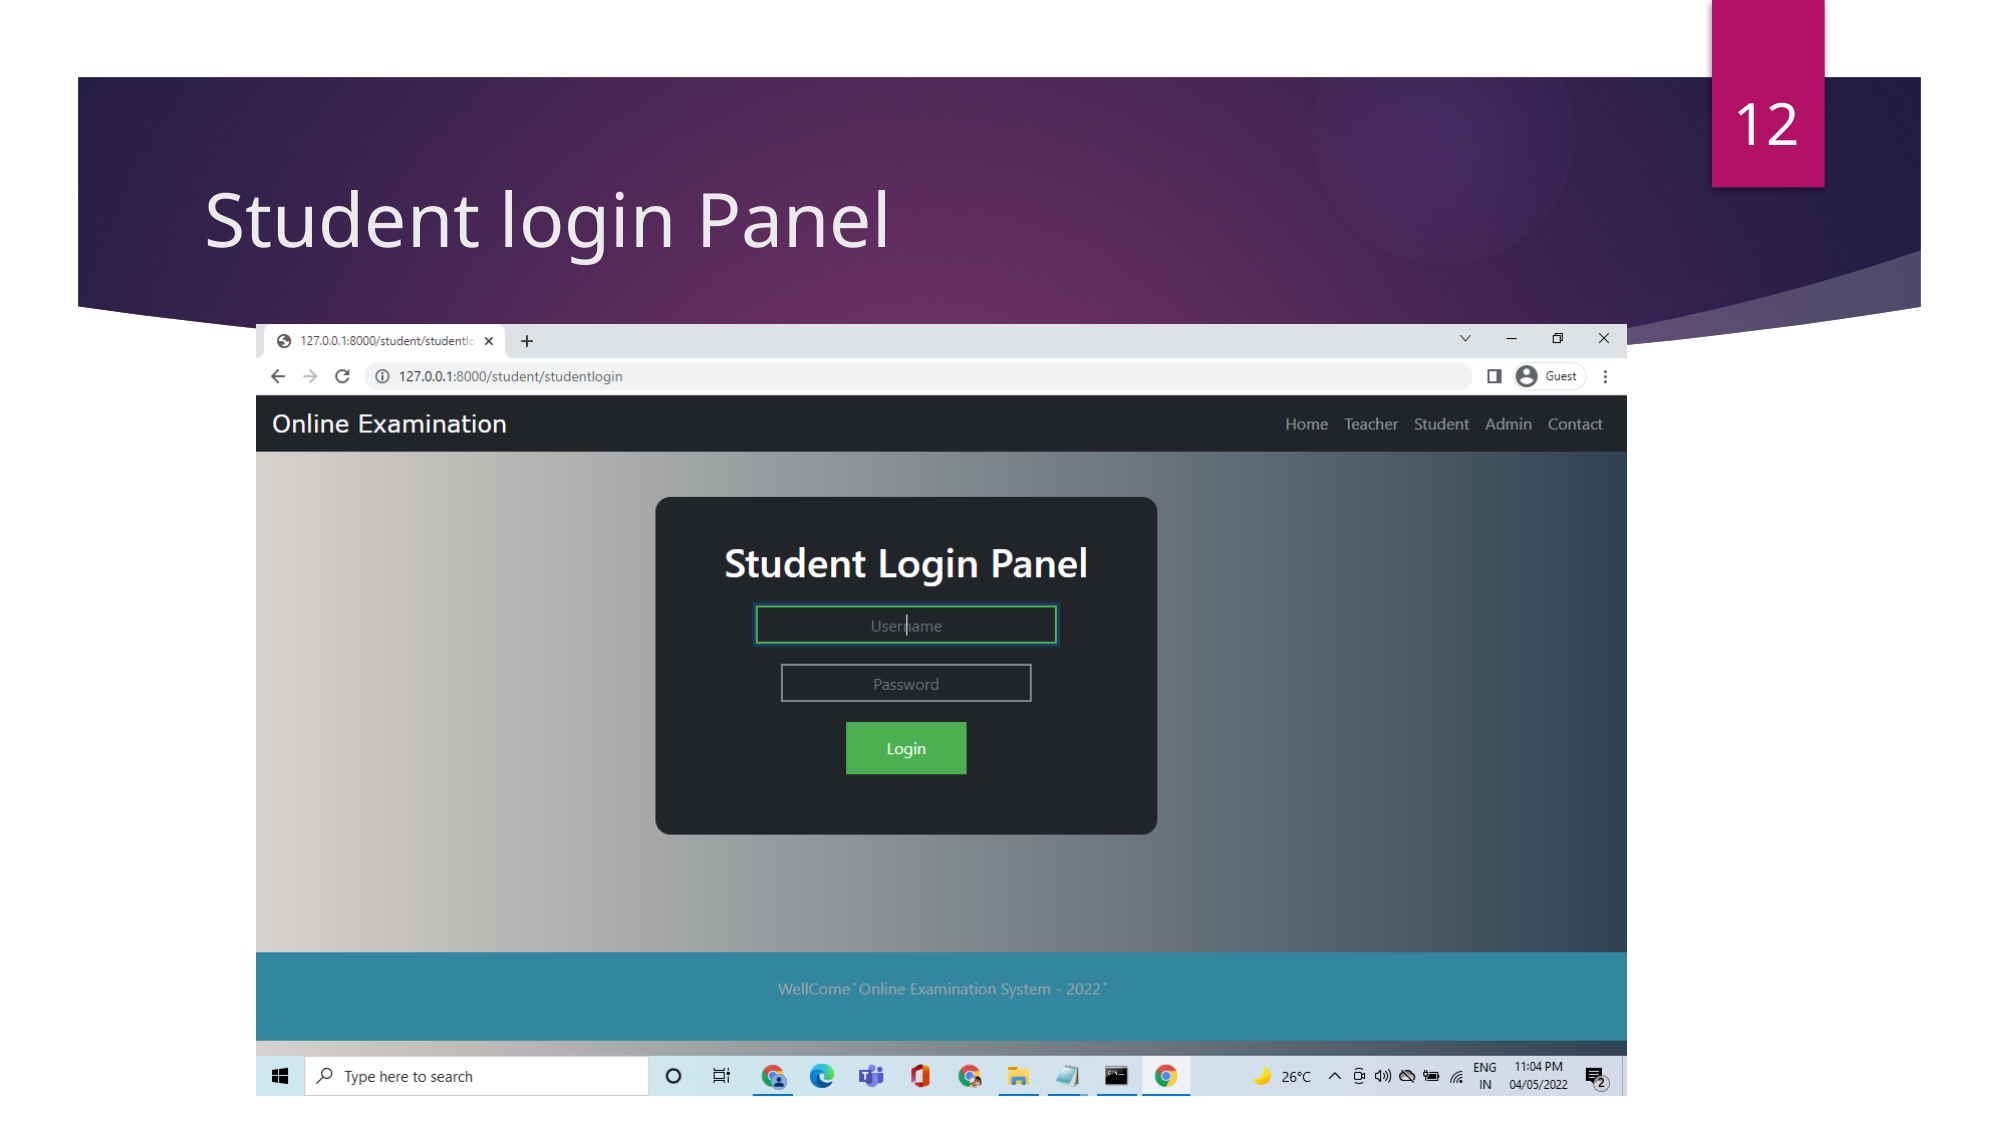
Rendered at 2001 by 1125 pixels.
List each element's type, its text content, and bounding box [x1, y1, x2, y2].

slide_number 12 [1698, 48, 1836, 175]
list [255, 324, 1627, 1096]
title Student login Panel [189, 159, 1627, 276]
